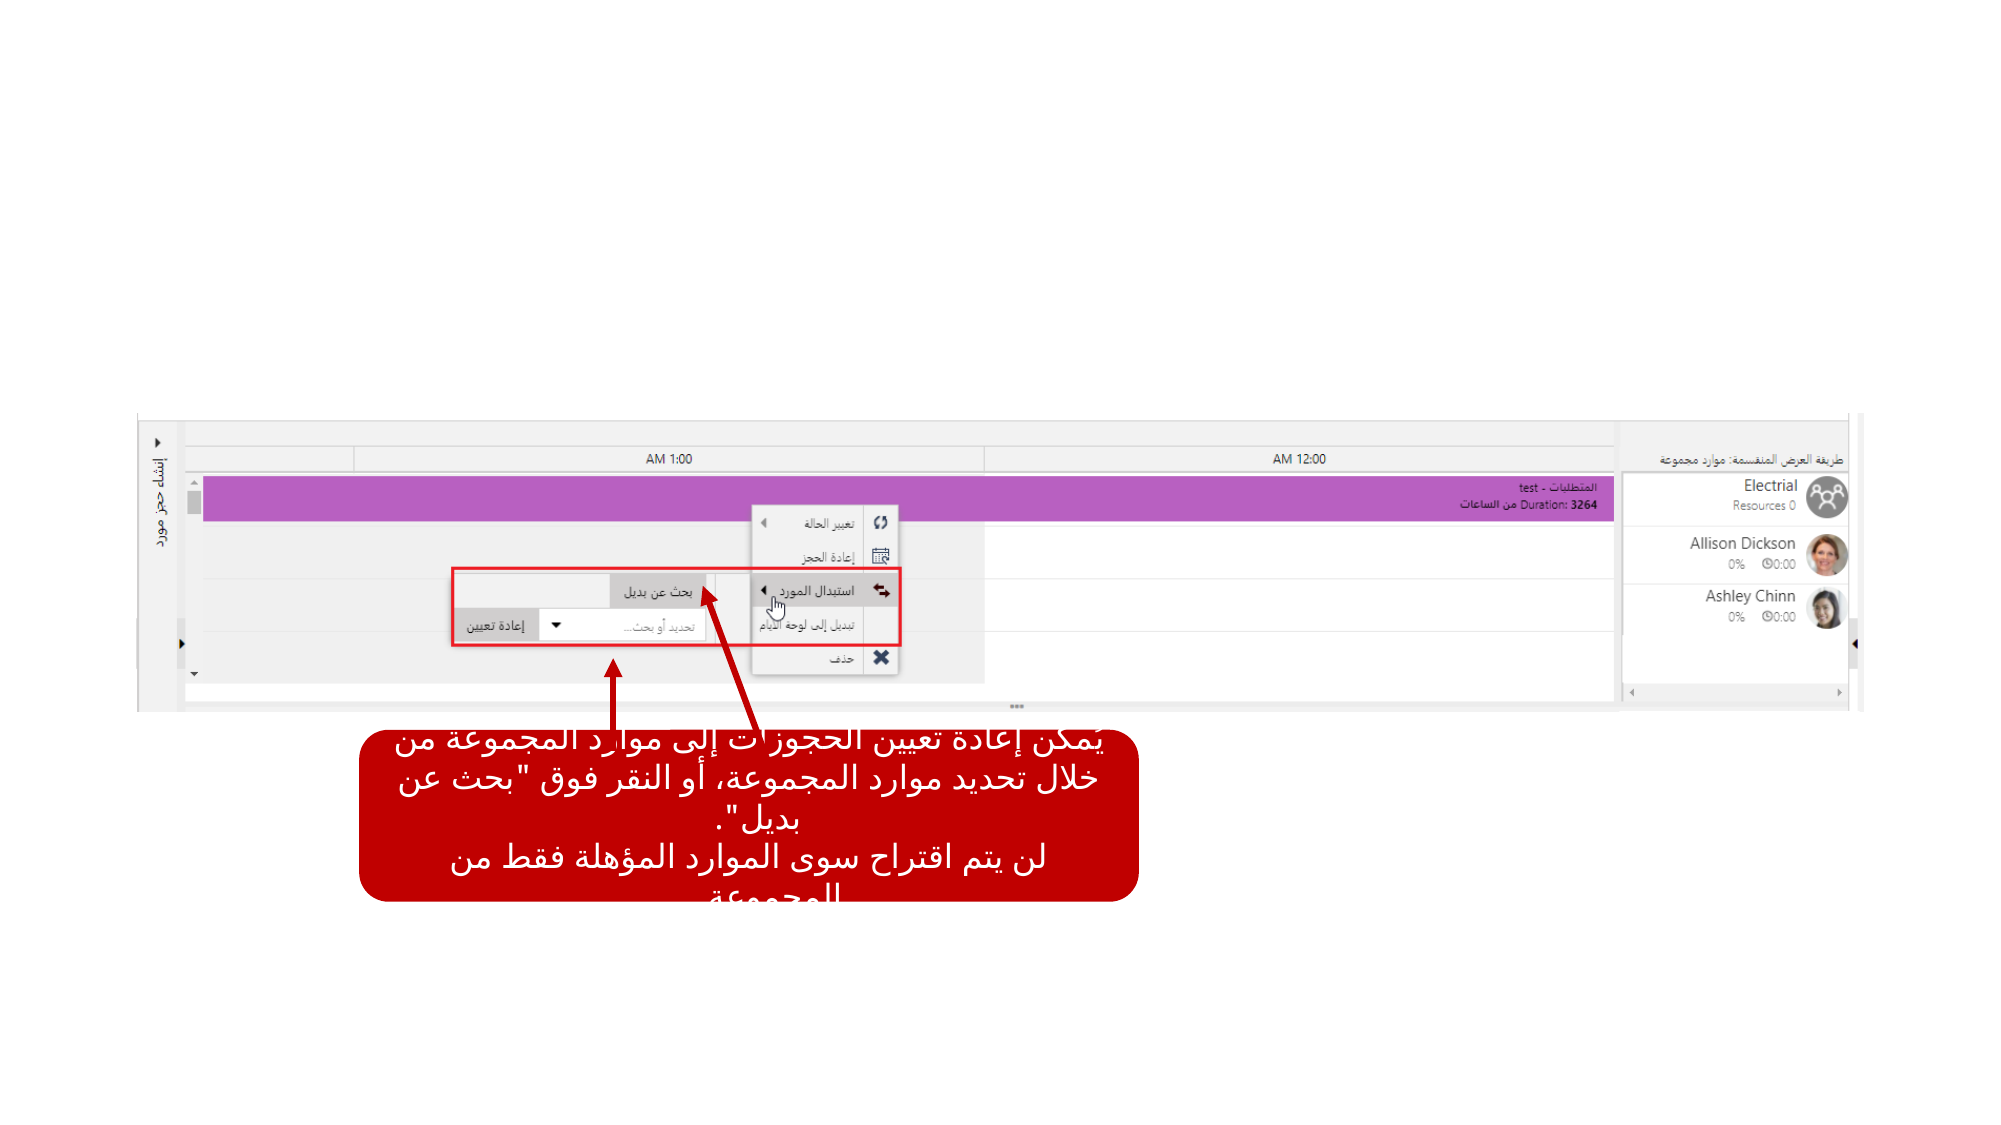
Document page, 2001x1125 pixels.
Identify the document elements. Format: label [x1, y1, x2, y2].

picture [136, 413, 1864, 712]
text_box [360, 585, 1138, 901]
